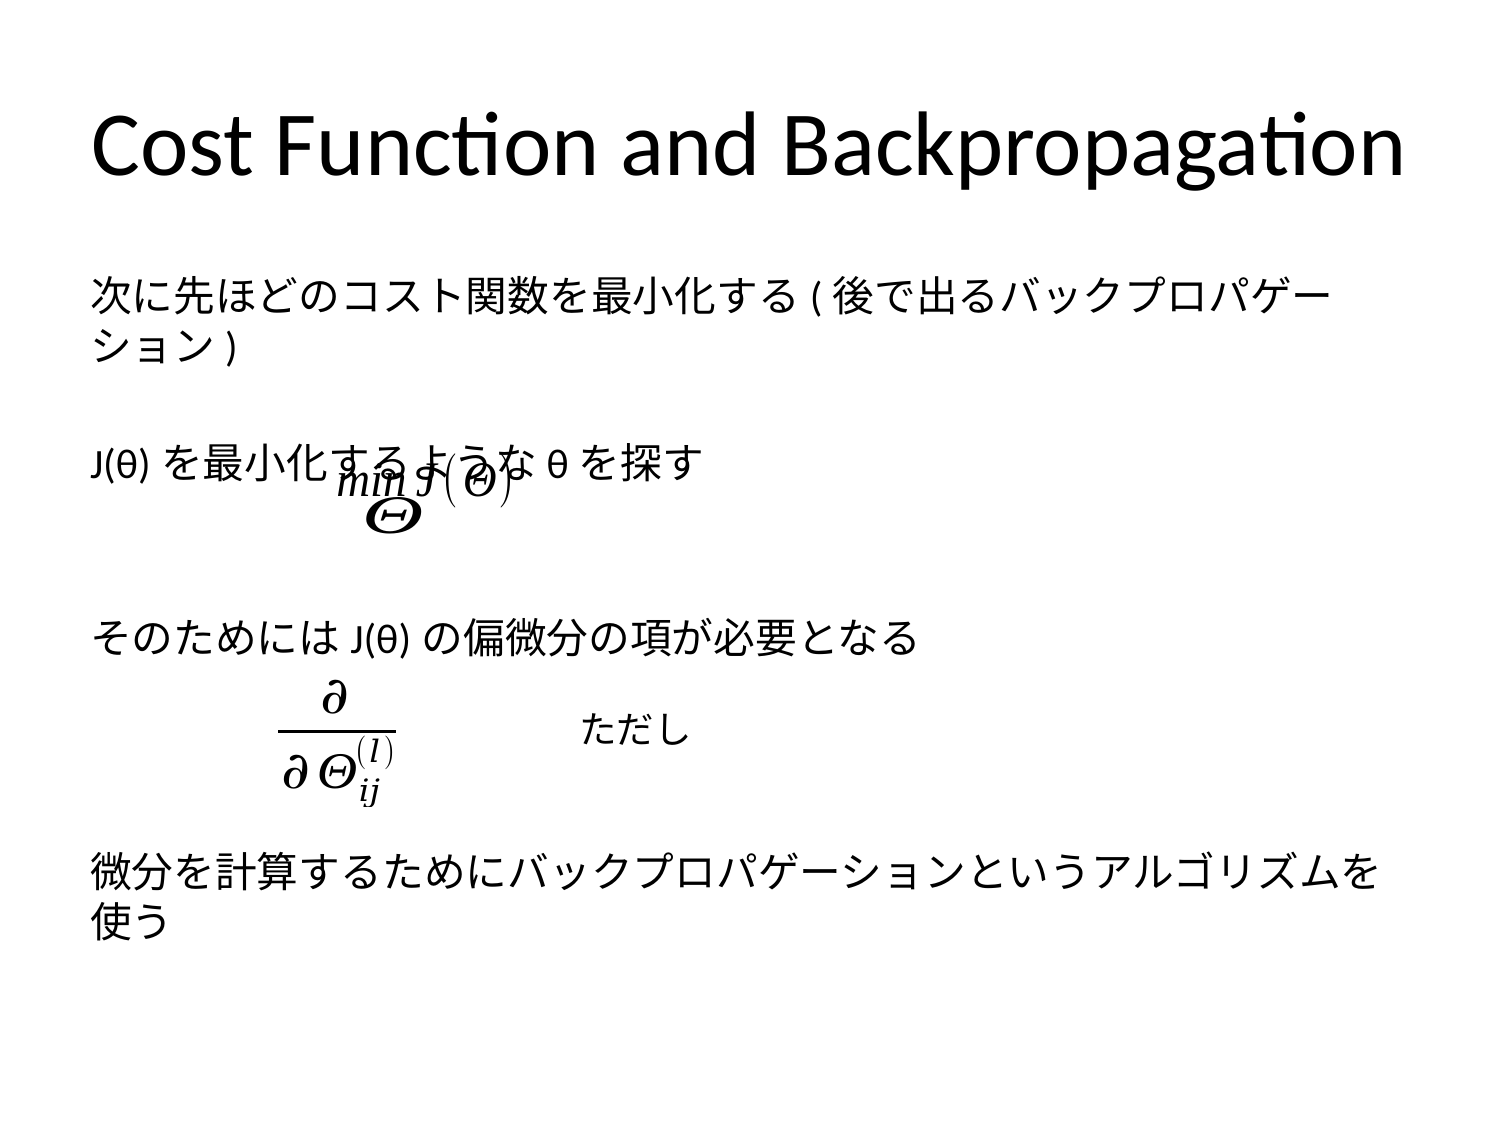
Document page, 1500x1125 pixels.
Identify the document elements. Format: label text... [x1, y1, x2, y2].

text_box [336, 449, 516, 547]
title Cost Function and Backpropagation [75, 45, 1425, 233]
list 次に先ほどのコスト関数を最小化する(後で出るバックプロパゲーション) J(θ)を最小化するようなθを探す そのためにはJ(θ)の偏微分の項が必要となる 微分を計算するためにバックプロパゲーションというアルゴリズムを使う [75, 262, 1425, 1059]
